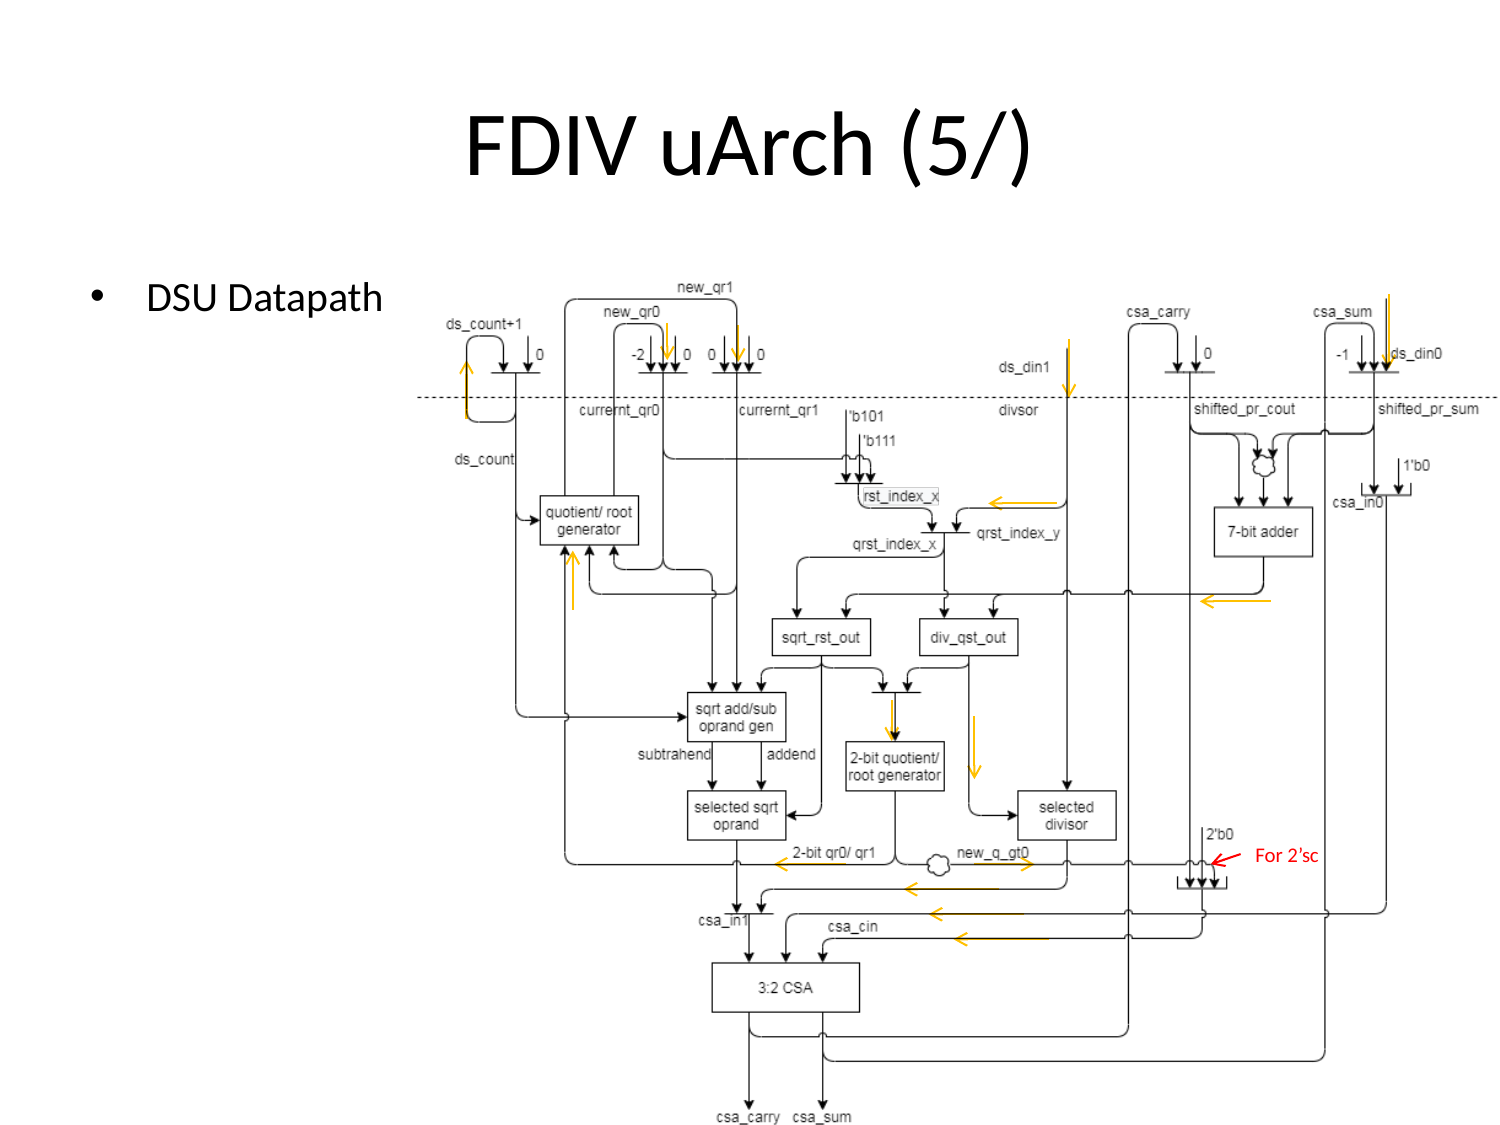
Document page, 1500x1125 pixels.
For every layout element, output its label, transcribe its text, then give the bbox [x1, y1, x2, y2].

title FDIV uArch (5/) [75, 45, 1425, 233]
list DSU Datapath [75, 262, 1425, 1005]
picture [417, 274, 1500, 1125]
